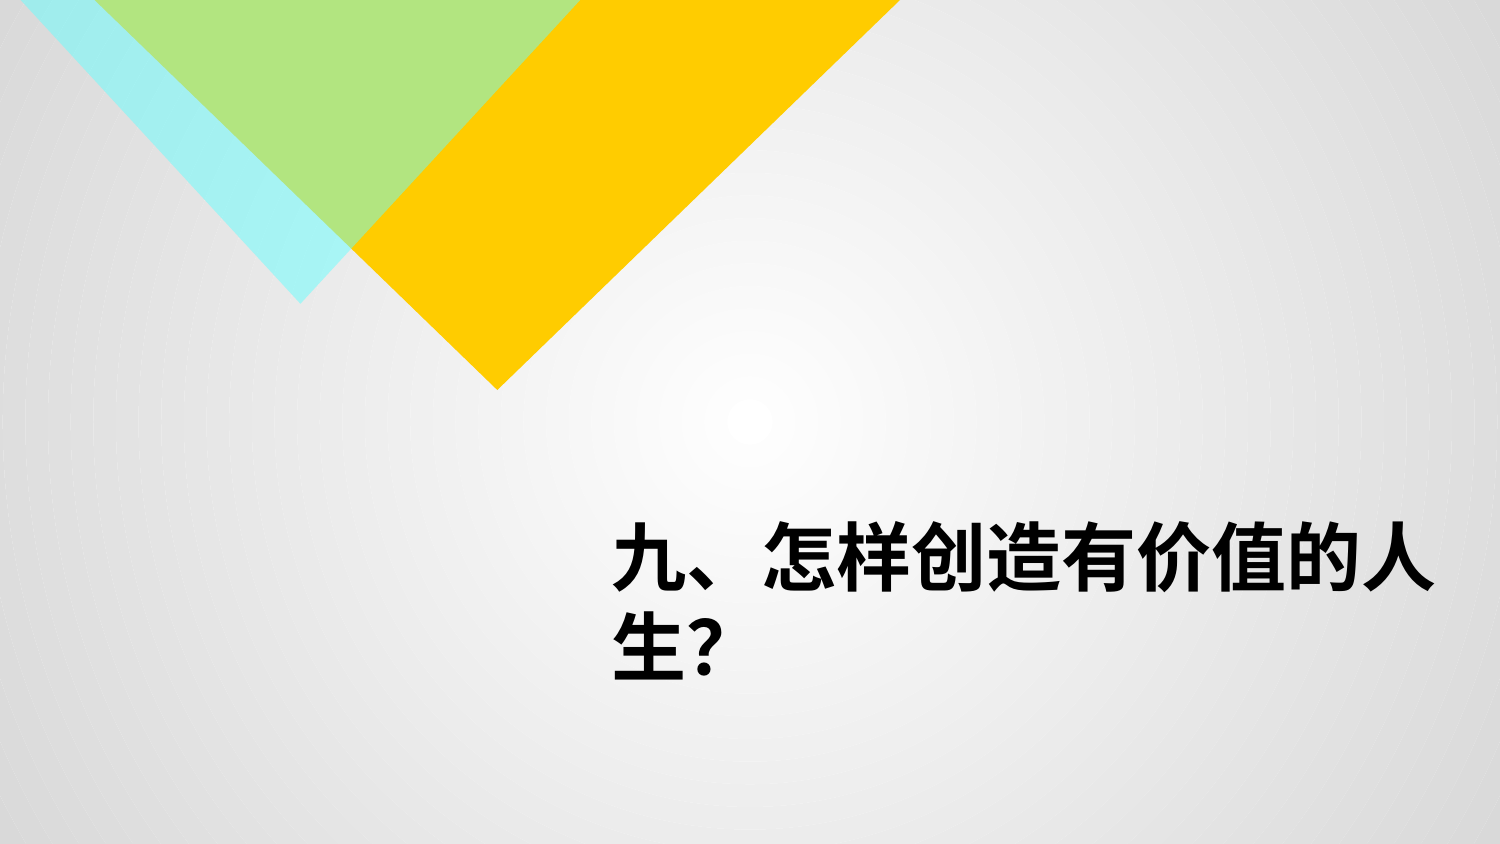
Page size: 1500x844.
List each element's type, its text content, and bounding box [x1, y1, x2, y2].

title 九、怎样创造有价值的人生？ [596, 549, 1459, 651]
